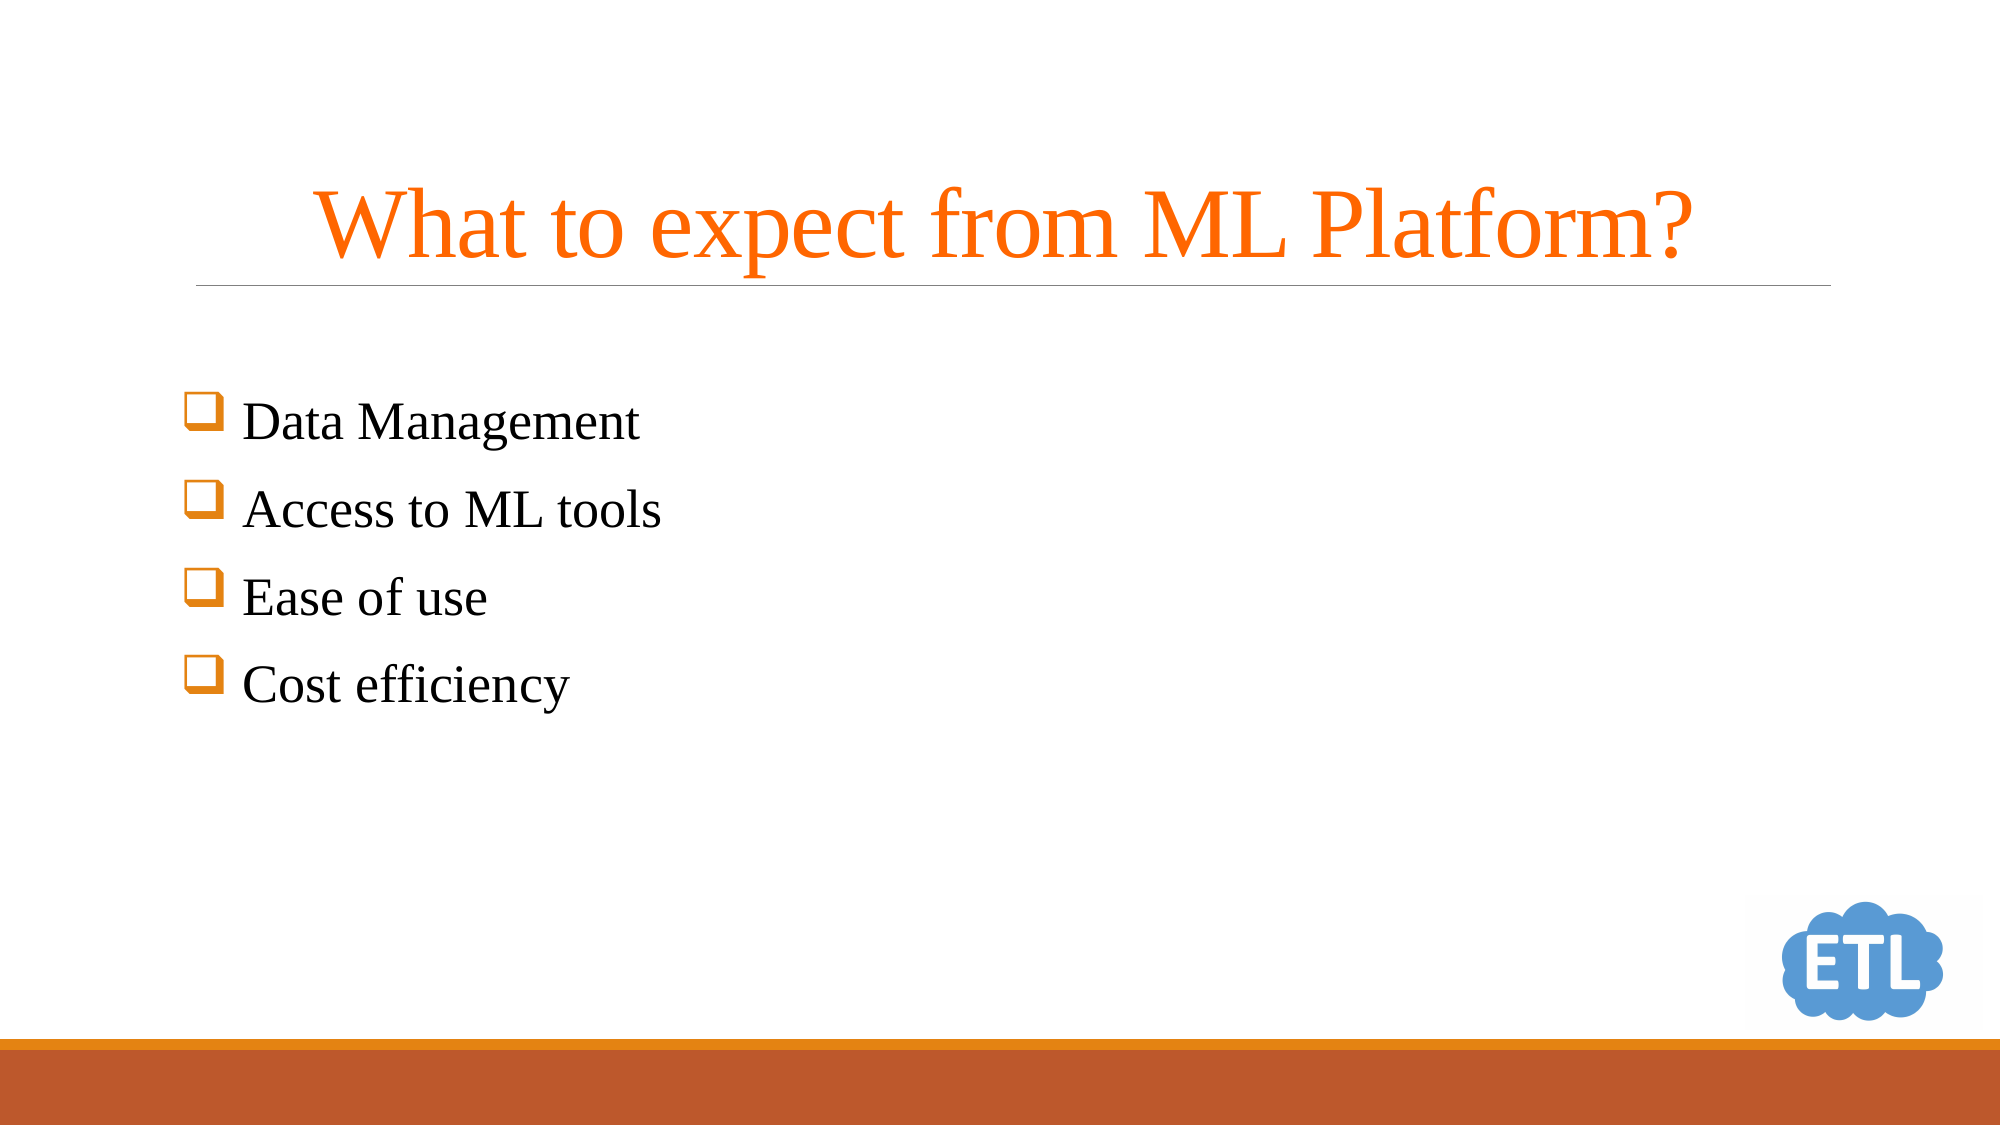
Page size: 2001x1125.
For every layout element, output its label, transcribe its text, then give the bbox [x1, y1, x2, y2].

picture [1744, 895, 1983, 1030]
list Data Management Access to ML tools Ease of use Cost efficiency [180, 385, 1830, 963]
title What to expect from ML Platform? [180, 47, 1830, 285]
